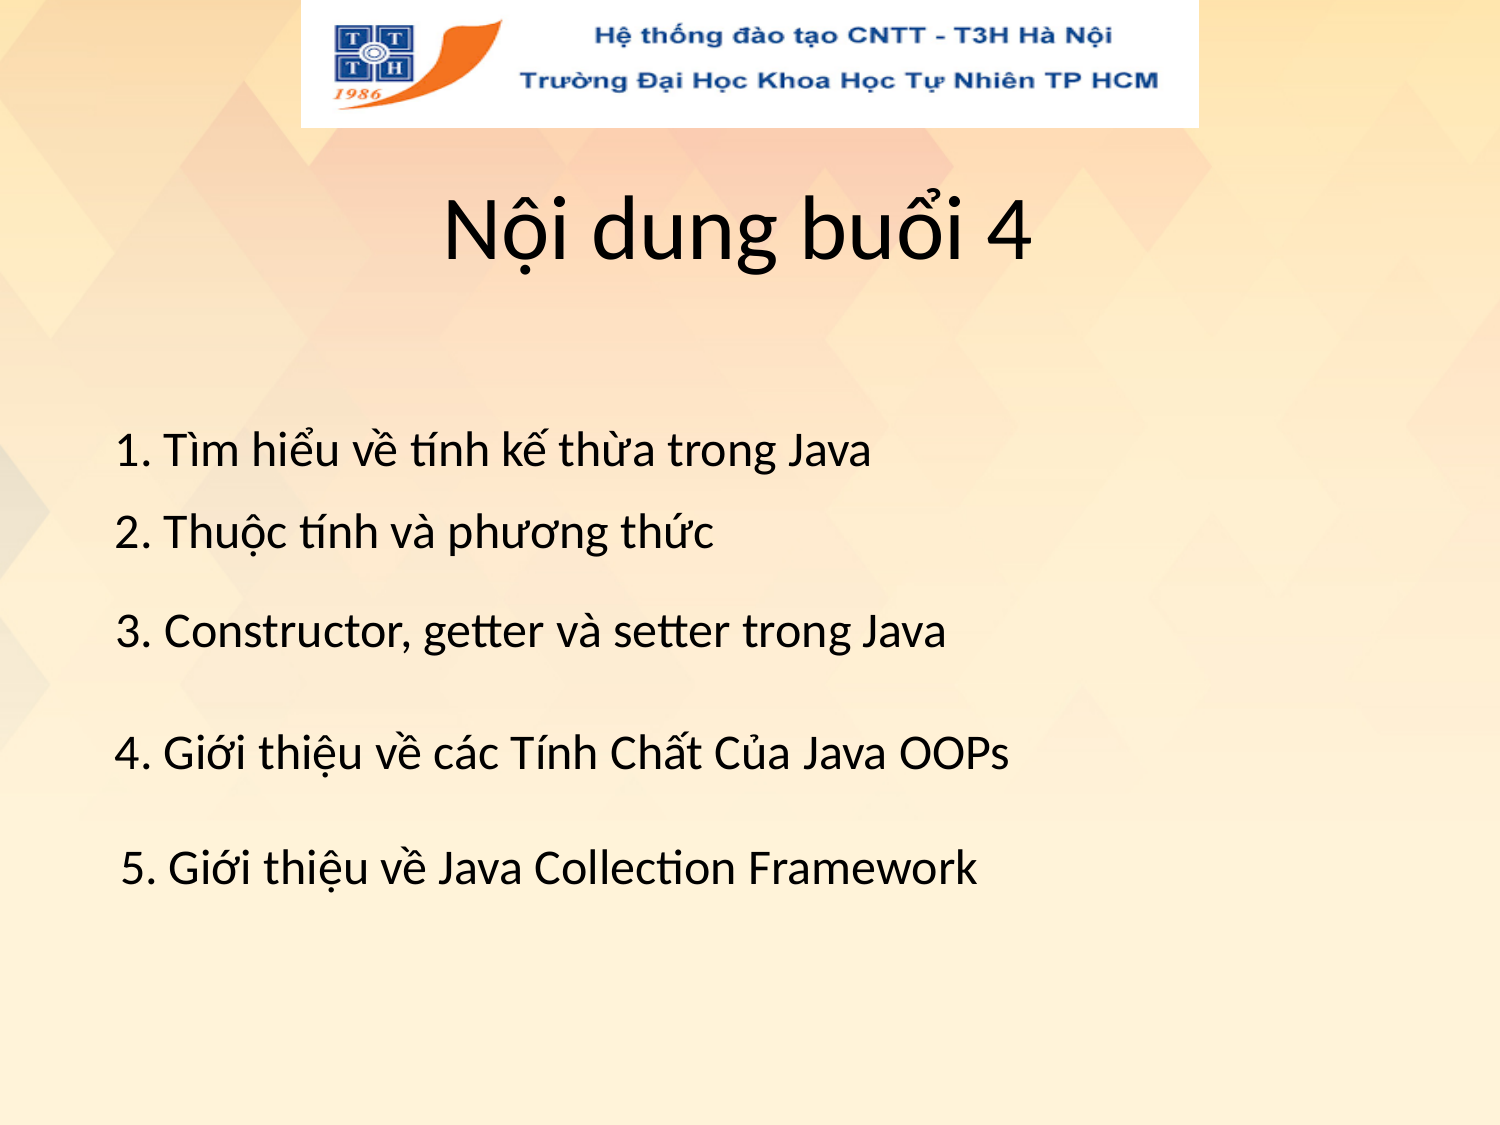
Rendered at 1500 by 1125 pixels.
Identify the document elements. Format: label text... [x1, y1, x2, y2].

picture [0, 0, 1500, 1125]
text_box 4. Giới thiệu về các Tính Chất Của Java OOPs [100, 712, 1270, 848]
text_box 1. Tìm hiểu về tính kế thừa trong Java [100, 408, 1270, 484]
text_box 5. Giới thiệu về Java Collection Framework [105, 827, 1275, 962]
text_box 2. Thuộc tính và phương thức [100, 491, 1270, 567]
text_box Nội dung buổi 4 [100, 101, 1376, 343]
text_box 3. Constructor, getter và setter trong Java [100, 590, 1270, 665]
